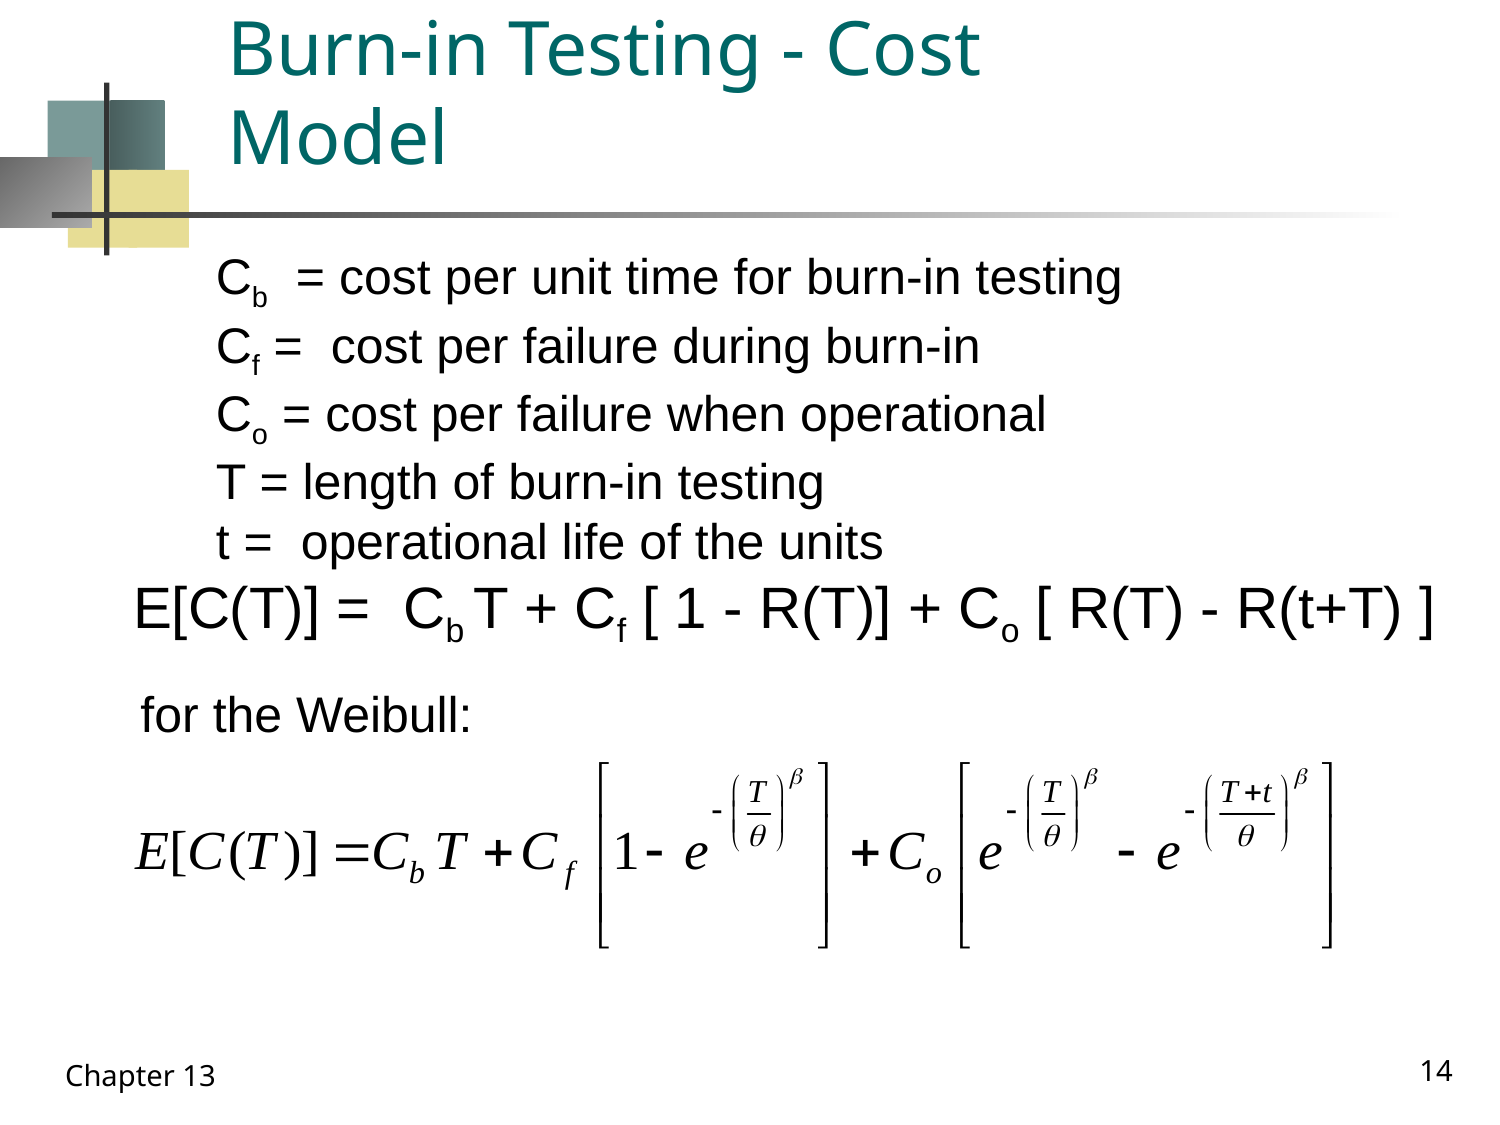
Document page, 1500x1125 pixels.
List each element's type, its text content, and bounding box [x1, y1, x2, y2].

slide_number Chapter 13 [49, 1024, 363, 1101]
text_box E[C(T)] = Cb T + Cf [ 1 - R(T)] + Co [ R(T) - R(t+T) ] [117, 562, 1452, 658]
text_box for the Weibull: [125, 674, 489, 748]
slide_number 14 [1154, 1023, 1468, 1100]
title Burn-in Testing - Cost Model [212, 99, 1213, 188]
text_box Cb = cost per unit time for burn-in testing Cf = cost per failure during burn-in Co = cost per failure when operational T = length of burn-in testing t = operational life of the units [200, 237, 1139, 562]
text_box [124, 749, 1353, 962]
